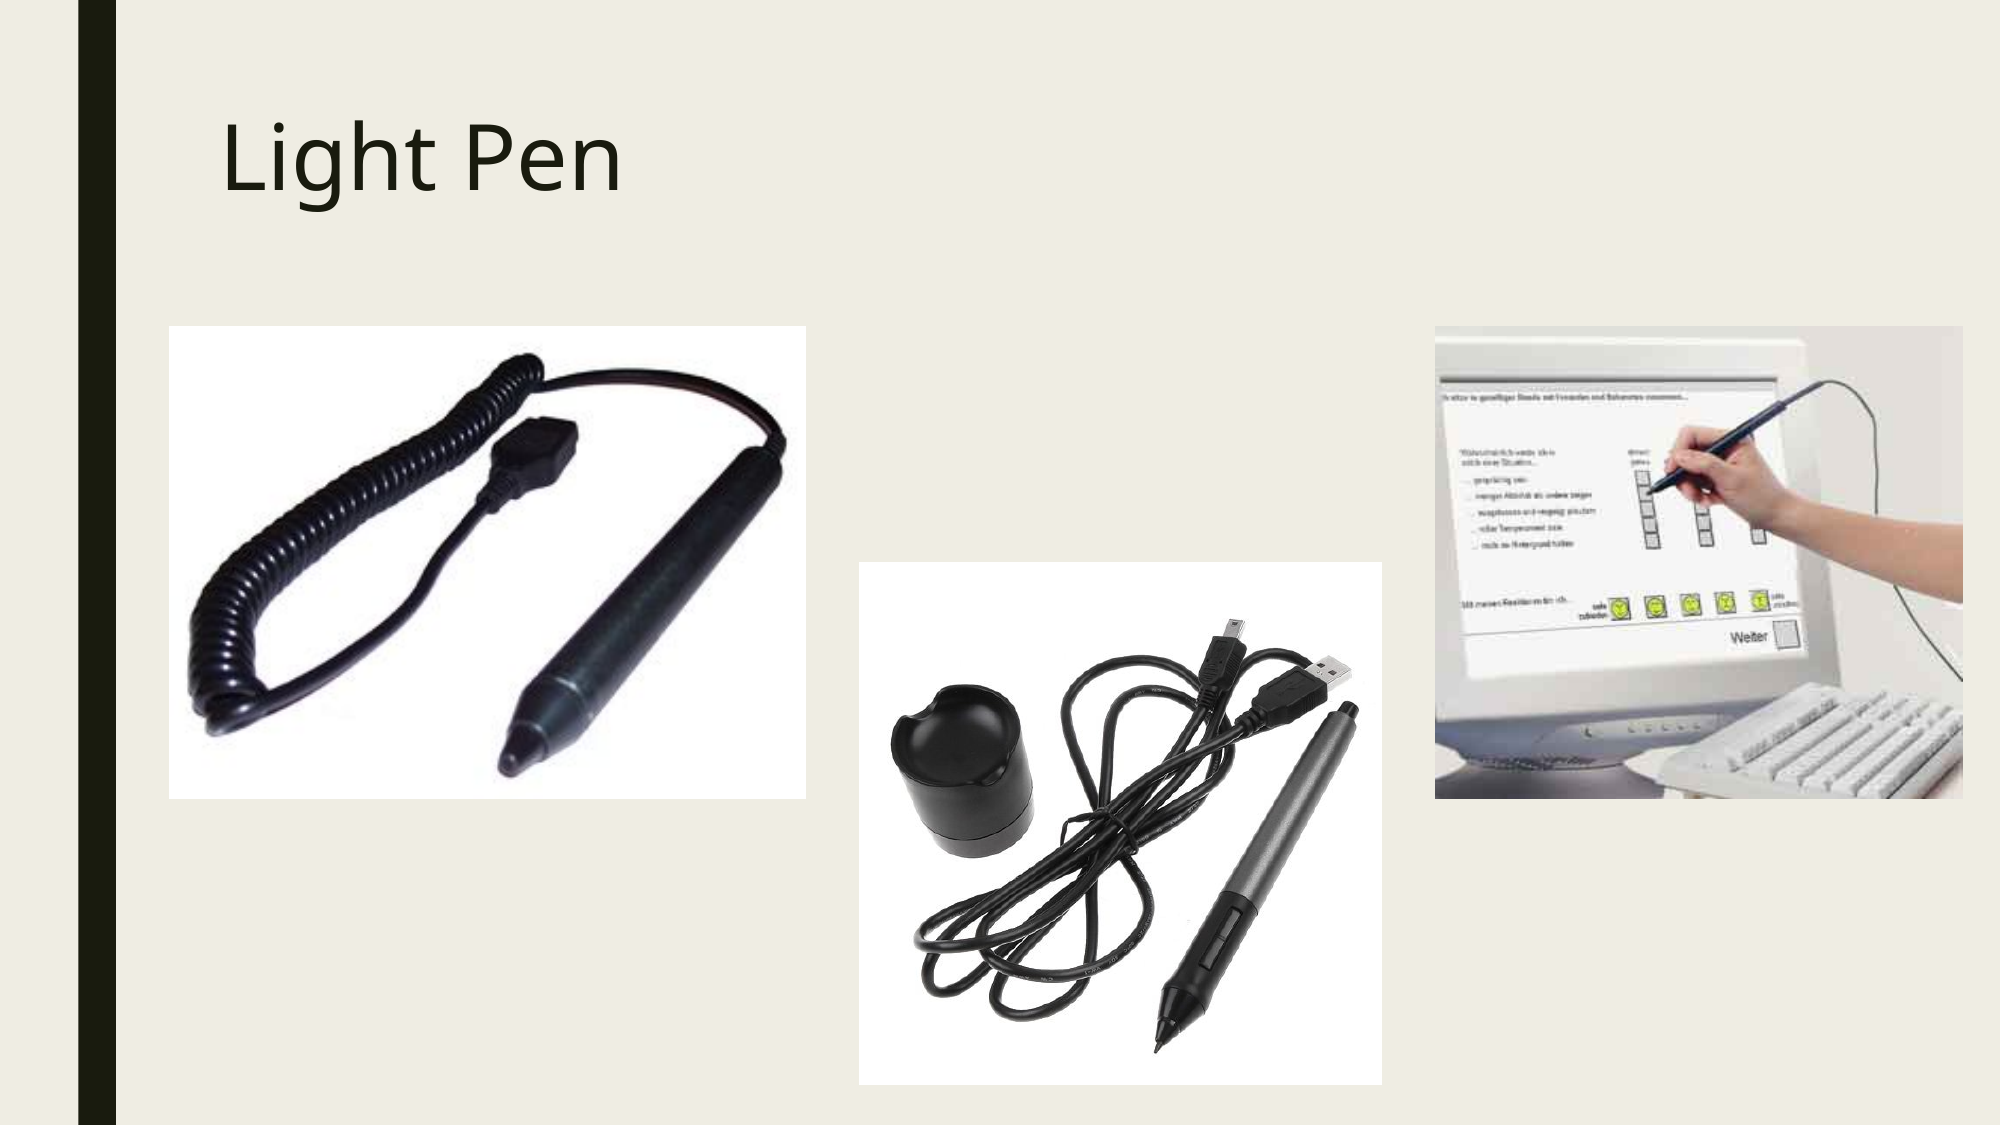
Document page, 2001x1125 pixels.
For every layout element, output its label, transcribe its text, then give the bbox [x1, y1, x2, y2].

picture [1435, 326, 1963, 799]
title Light Pen [205, 104, 1831, 348]
picture [169, 326, 806, 799]
picture [859, 562, 1382, 1085]
